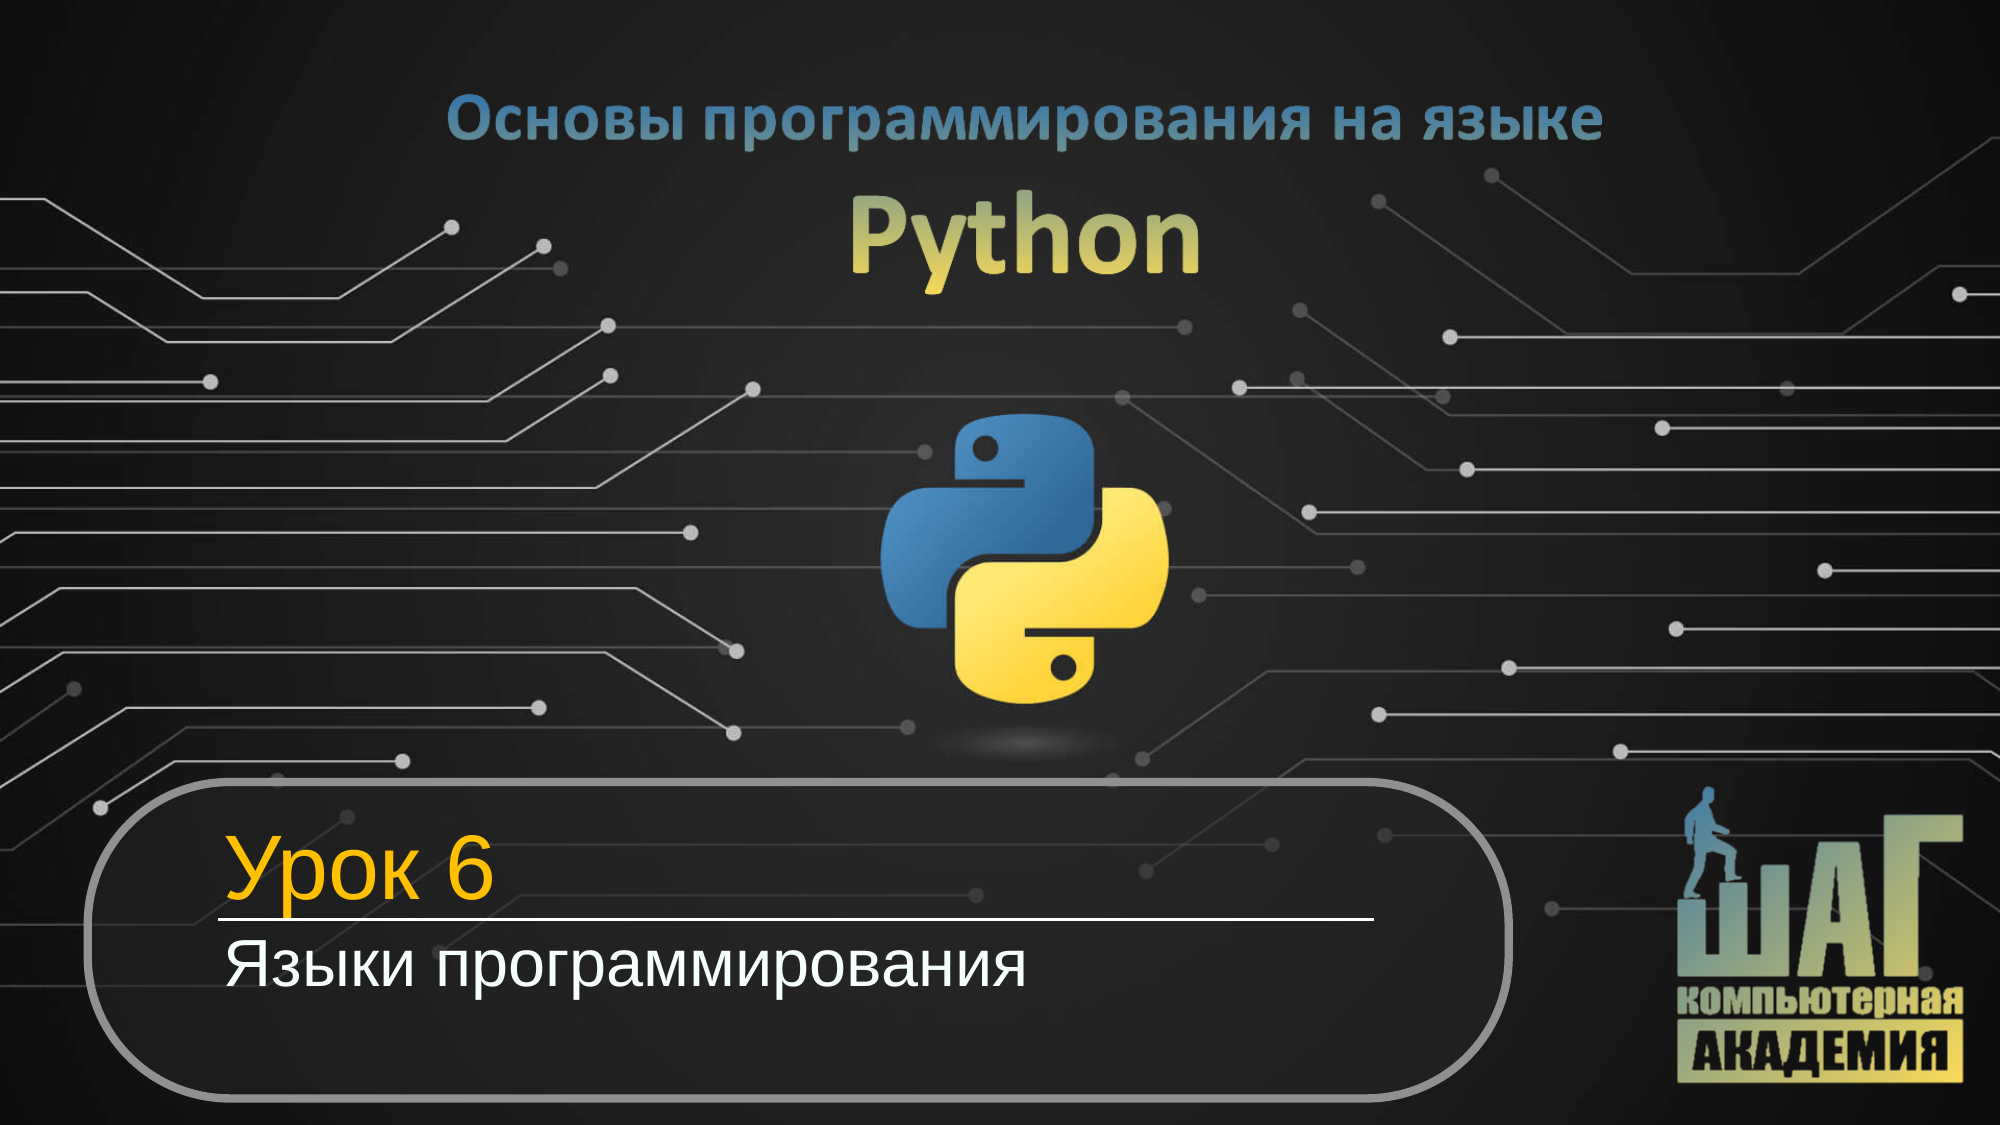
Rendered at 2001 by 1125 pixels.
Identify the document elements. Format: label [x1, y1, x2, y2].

picture [0, 0, 2000, 1125]
text_box [87, 782, 1509, 1099]
